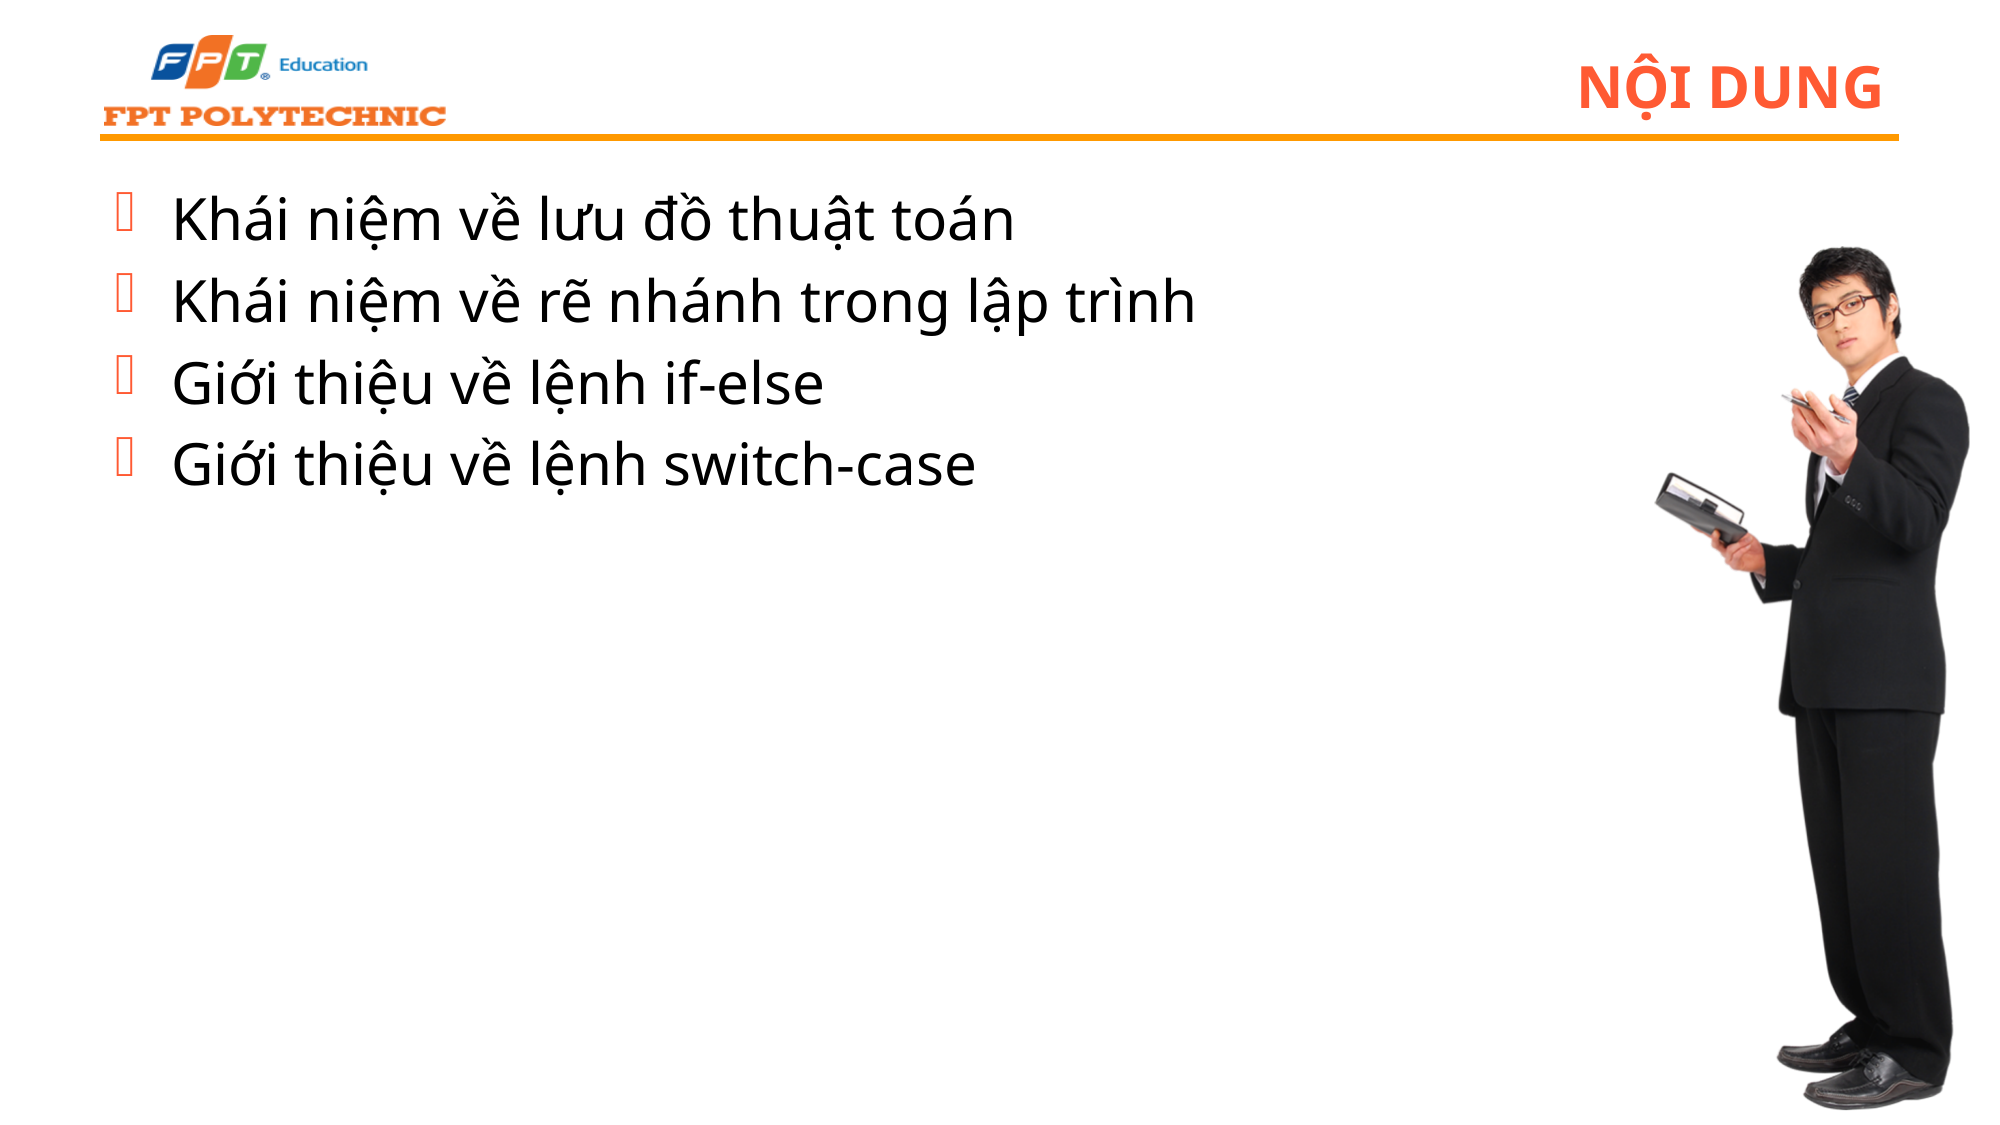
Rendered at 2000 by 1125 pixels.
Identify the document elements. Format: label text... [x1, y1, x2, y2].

list Khái niệm về lưu đồ thuật toán Khái niệm về rẽ nhánh trong lập trình Giới thiệu về lệnh if-else Giới thiệu về lệnh switch-case [99, 174, 1650, 1038]
picture [1624, 246, 2000, 1125]
picture [104, 35, 450, 126]
title Nội dung [449, 45, 1900, 125]
